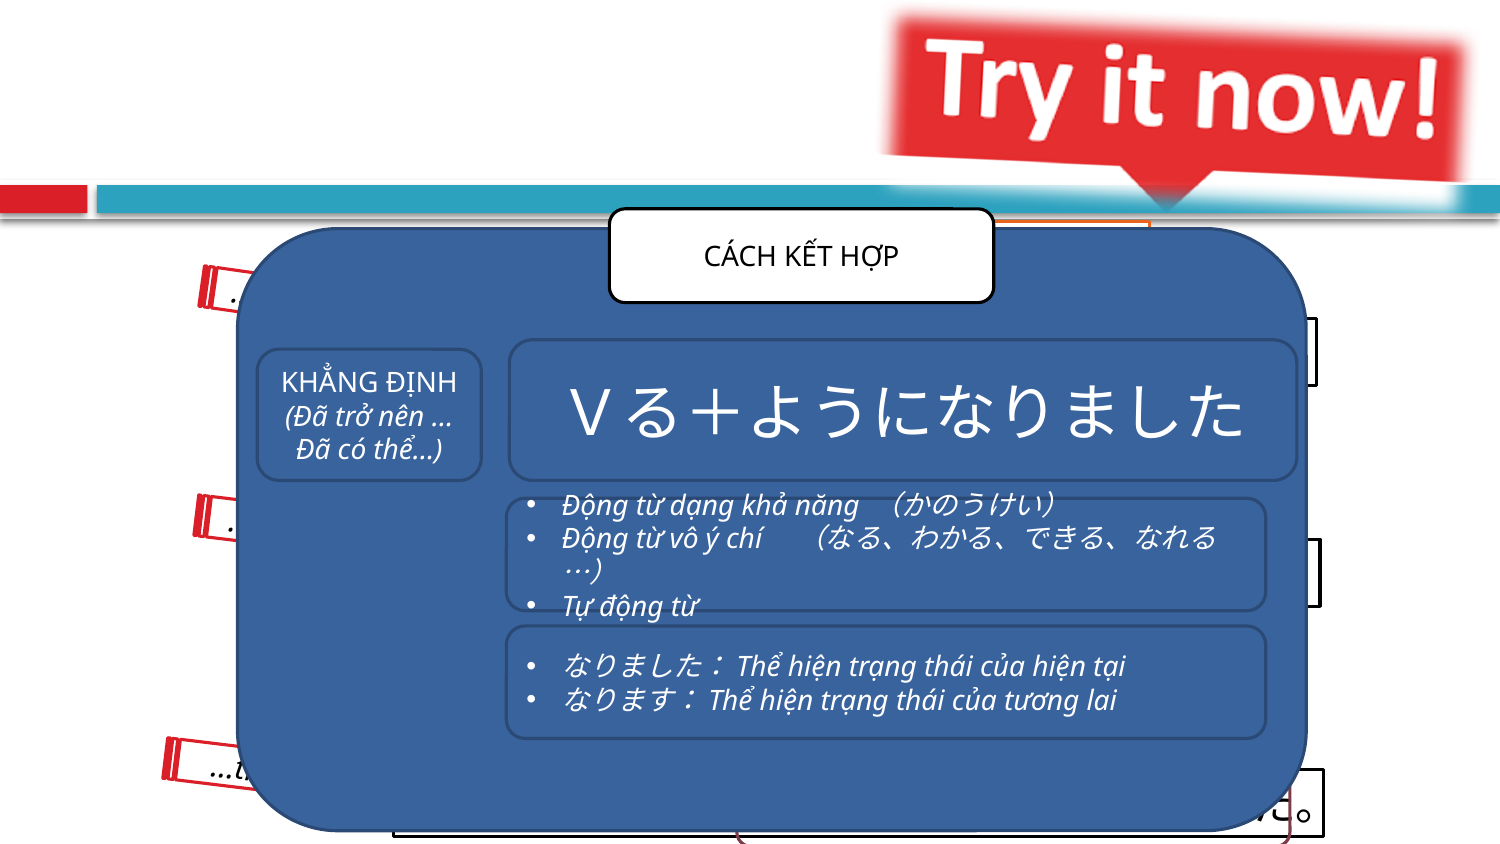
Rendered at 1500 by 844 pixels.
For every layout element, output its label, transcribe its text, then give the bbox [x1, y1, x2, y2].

text_box [735, 787, 1292, 844]
text_box [235, 227, 1308, 833]
text_box 英語のこうぎが 分かるように なりました。 [1291, 768, 1325, 838]
text_box 日本語の新聞が 読めるように なりました。 [1308, 317, 1318, 387]
text_box Có thể đọc báo tiếng Nhật. [249, 226, 607, 270]
text_box Ｖる＋ようになりました [507, 338, 1299, 482]
picture [874, 11, 1479, 216]
text_box Động từ dạng khả năng （かのうけい） Động từ vô ý chí （なる、わかる、できる、なれる…） Tự động từ [504, 496, 1268, 613]
text_box CÁCH KẾT HỢP [607, 207, 996, 305]
text_box …trở nên [161, 736, 255, 791]
text_box KHẲNG ĐỊNH (Đã trở nên … Đã có thể…) [255, 347, 483, 483]
text_box 英語のこうぎが 分かるように なりました。 [392, 833, 736, 838]
text_box …trở nên [192, 493, 235, 542]
text_box なりました：Thể hiện trạng thái của hiện tại なります：Thể hiện trạng thái của tương lai [504, 624, 1268, 741]
text_box …trở nên [197, 264, 253, 314]
text_box サシミが 食べられるように なりました。 [1308, 538, 1322, 608]
